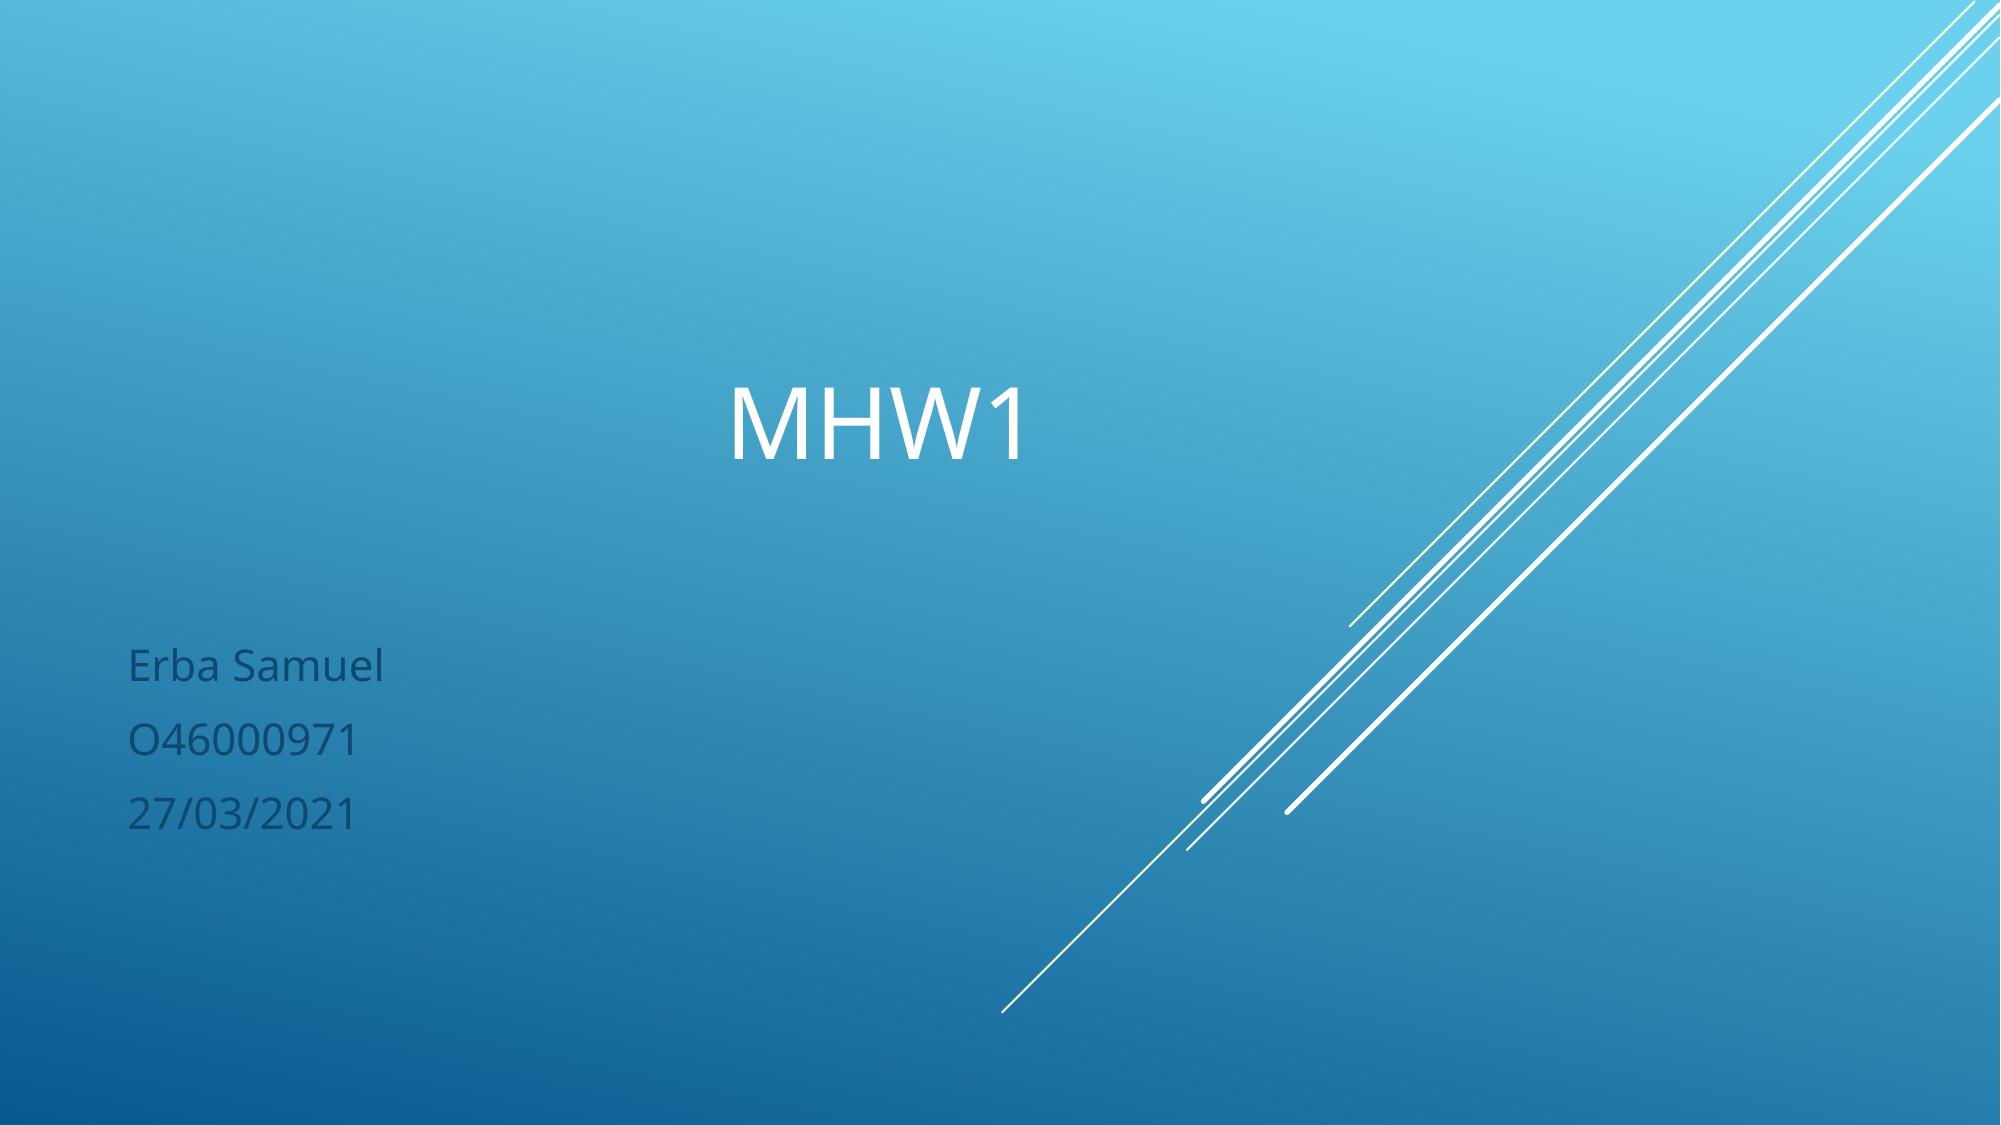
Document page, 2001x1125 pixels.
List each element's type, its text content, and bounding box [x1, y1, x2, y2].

title MHW1 [710, 0, 2000, 488]
subtitle Erba Samuel O46000971 27/03/2021 [112, 630, 1163, 950]
